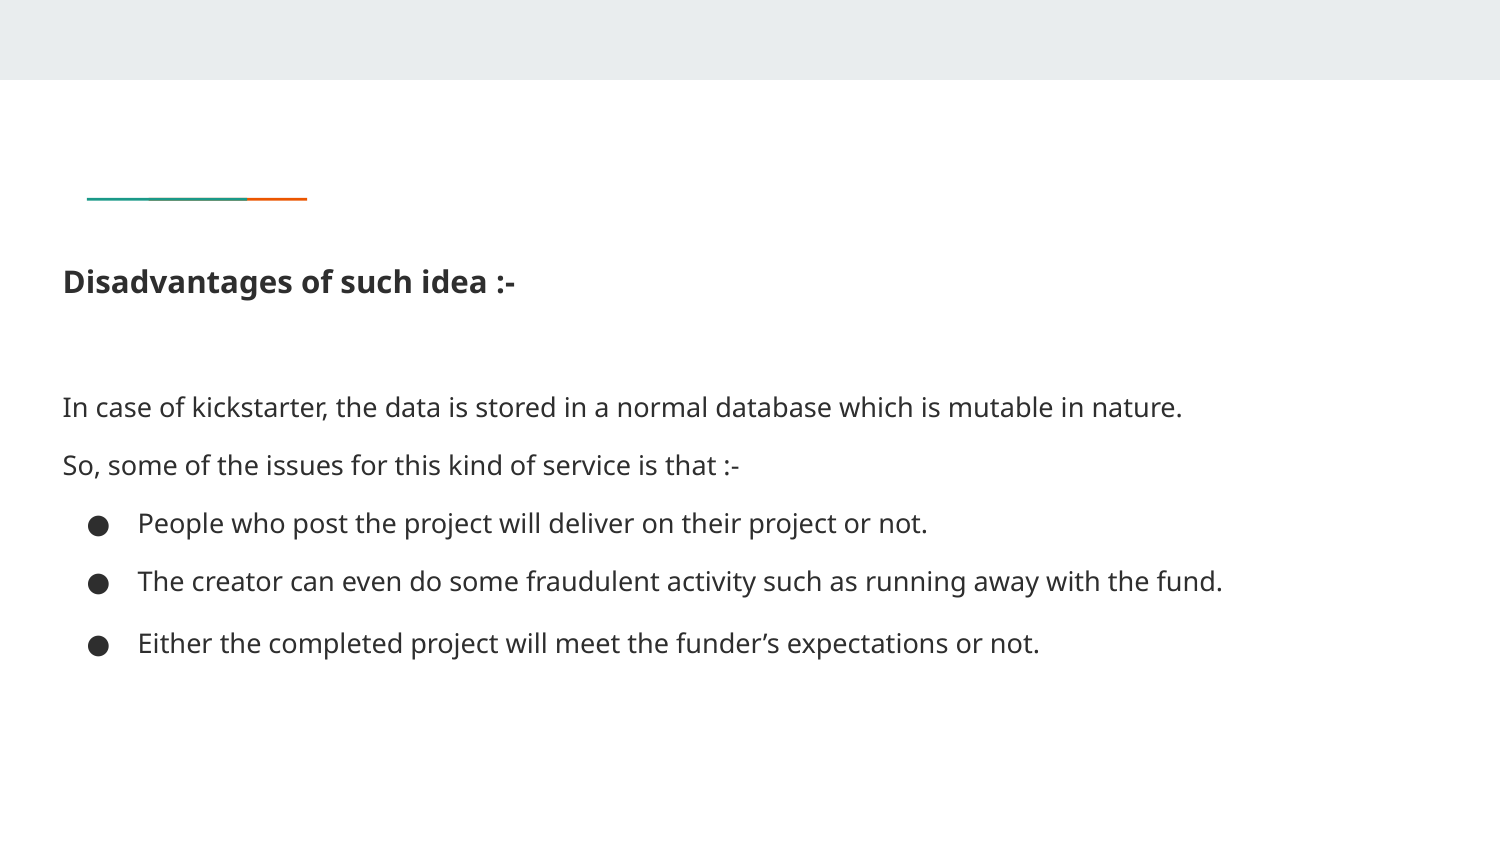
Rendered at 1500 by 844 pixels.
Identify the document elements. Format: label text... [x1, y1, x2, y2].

list Disadvantages of such idea :- In case of kickstarter, the data is stored in a normal database which is mutable in nature. So, some of the issues for this kind of service is that :- People who post the project will deliver on their project or not. The creator can even do some fraudulent activity such as running away with the fund. Either the completed project will meet the funder’s expectations or not. [47, 241, 1429, 712]
